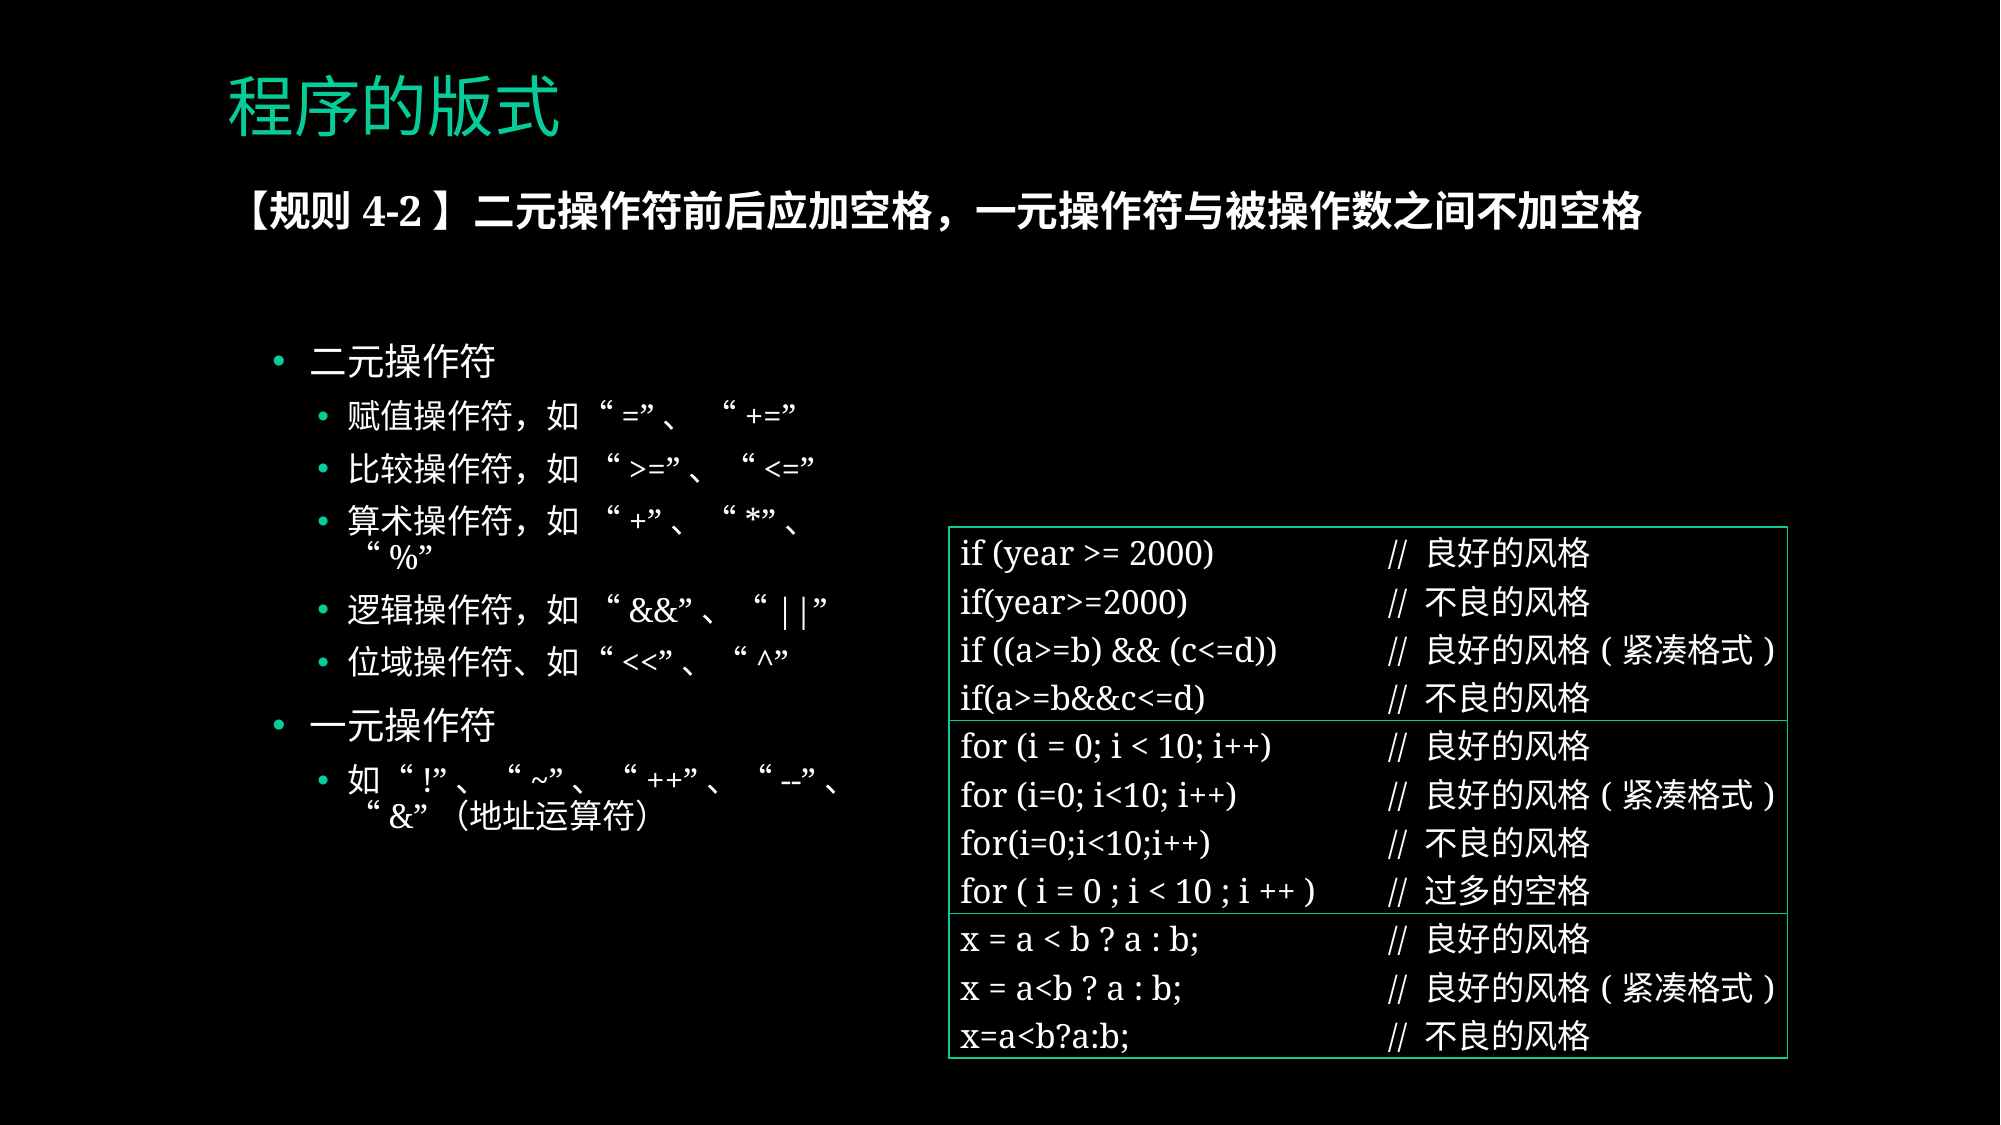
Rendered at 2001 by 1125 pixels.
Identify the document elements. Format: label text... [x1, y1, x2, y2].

title 程序的版式 [212, 59, 1788, 154]
table_cell x = a < b ? a : b; // 良好的风格 x = a<b ? a : b; // 良好的风格(紧凑格式) x=a<b?a:b; // 不良的风格 [950, 914, 1787, 1057]
text_box 二元操作符 赋值操作符，如“=”、 “+=” 比较操作符，如 “>=”、“<=” 算术操作符，如 “+”、“*”、“%” 逻辑操作符，如 “&&”、“||” 位域操作符、如“<<”、“^” 一元操作符 如“!”、“~”、“++”、“--”、“&”（地址运算符） [212, 335, 881, 1022]
list 【规则4-2】二元操作符前后应加空格，一元操作符与被操作数之间不加空格 [212, 183, 1788, 291]
table_cell for (i = 0; i < 10; i++) // 良好的风格 for (i=0; i<10; i++) // 良好的风格(紧凑格式) for(i=0;i<10;i++) // 不良的风格 for ( i = 0 ; i < 10 ; i ++ ) // 过多的空格 [950, 721, 1787, 913]
table_header if (year >= 2000) // 良好的风格 if(year>=2000) // 不良的风格 if ((a>=b) && (c<=d)) // 良好的风格(紧凑格式) if(a>=b&&c<=d) // 不良的风格 [950, 528, 1787, 720]
